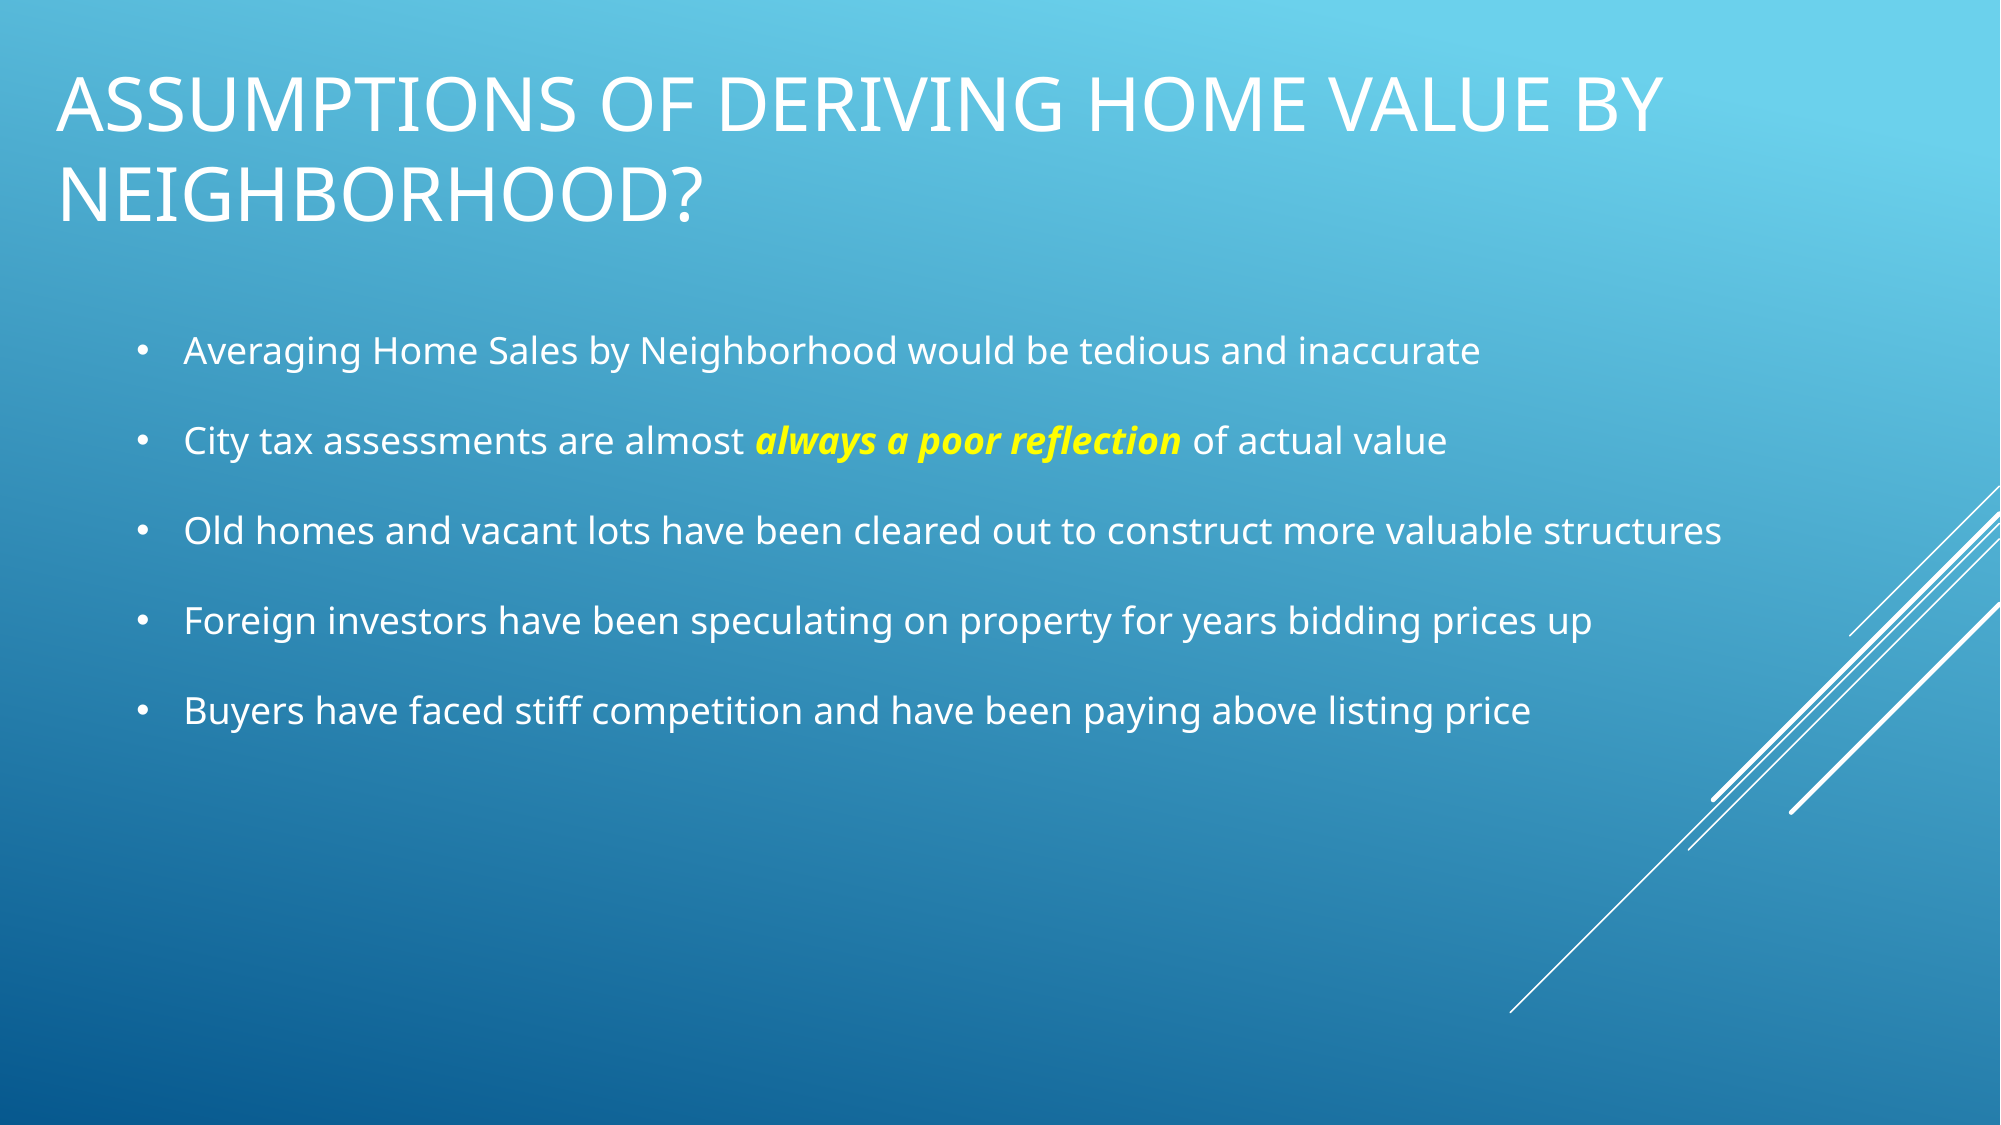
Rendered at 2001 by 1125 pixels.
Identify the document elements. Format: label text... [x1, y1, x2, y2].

text_box Averaging Home Sales by Neighborhood would be tedious and inaccurate City tax assessments are almost always a poor reflection of actual value Old homes and vacant lots have been cleared out to construct more valuable structures Foreign investors have been speculating on property for years bidding prices up Buyers have faced stiff competition and have been paying above listing price [121, 319, 1842, 875]
title Assumptions of deriving Home value by neighborhood? [41, 23, 1985, 271]
